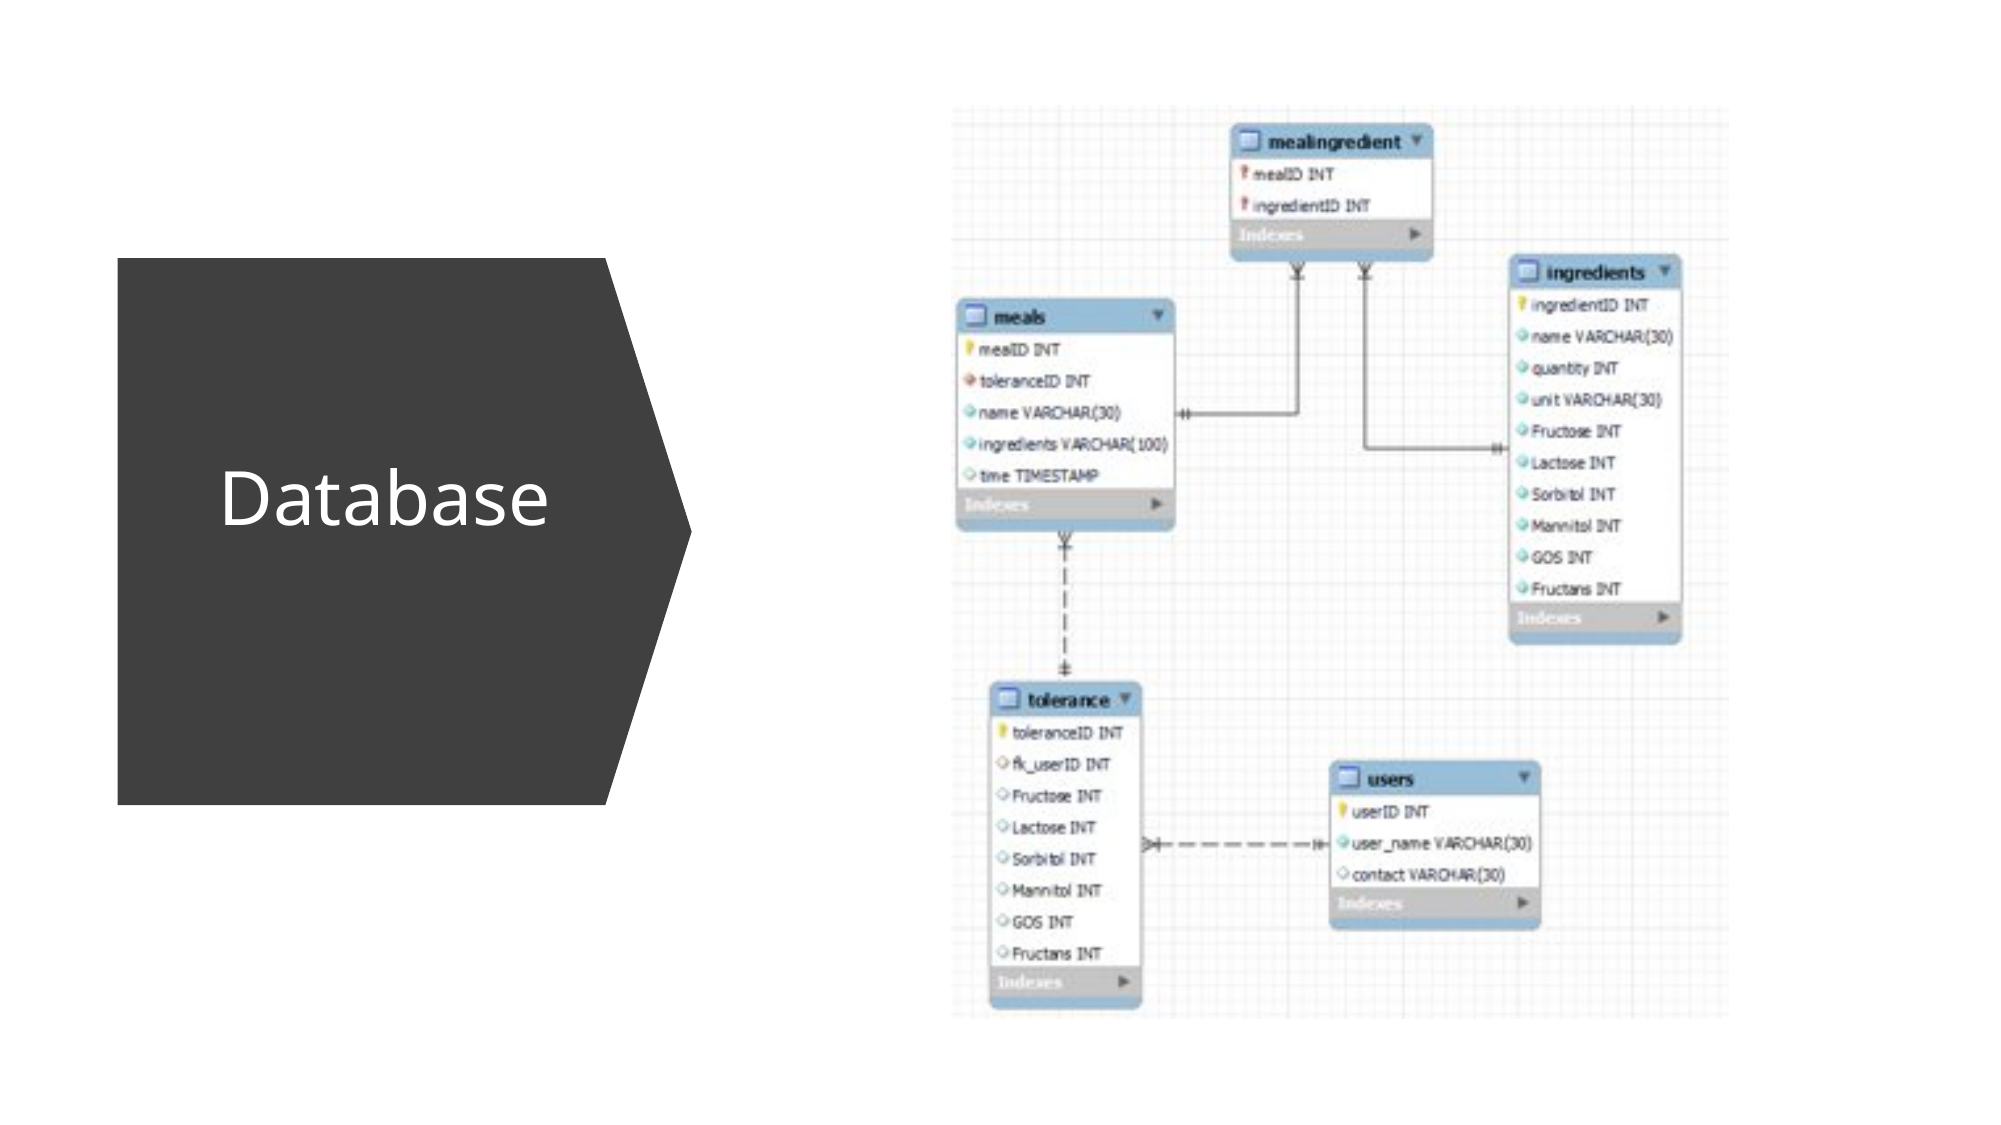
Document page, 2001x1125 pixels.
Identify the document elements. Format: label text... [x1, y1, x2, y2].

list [951, 105, 1729, 1020]
text_box [116, 257, 693, 807]
title Database [168, 322, 601, 741]
